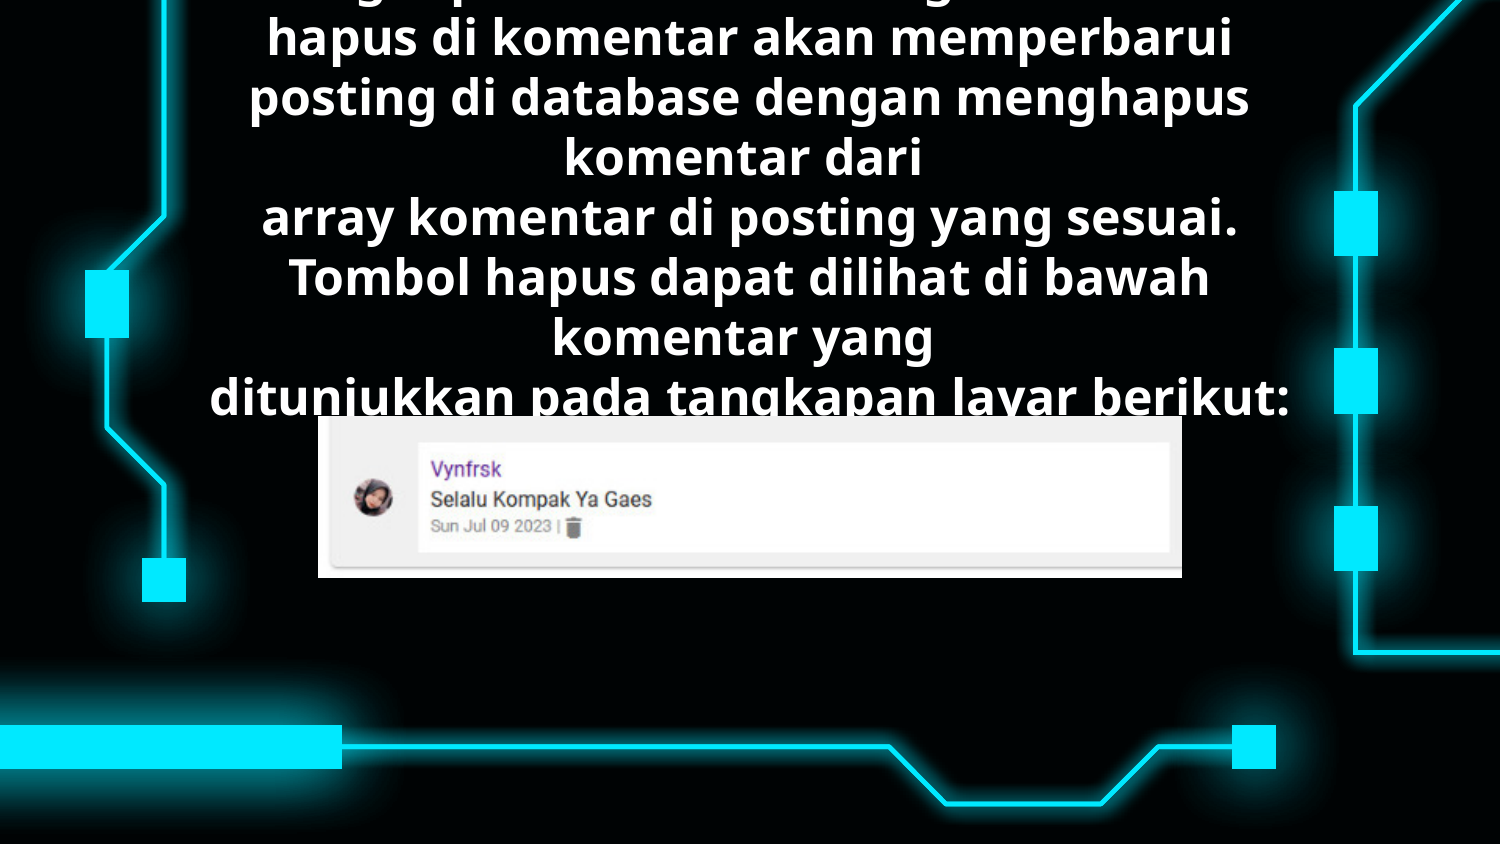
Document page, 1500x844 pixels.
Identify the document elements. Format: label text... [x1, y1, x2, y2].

title Menghapus komentar Mengklik tombol hapus di komentar akan memperbarui posting di database dengan menghapus komentar dari array komentar di posting yang sesuai. Tombol hapus dapat dilihat di bawah komentar yang ditunjukkan pada tangkapan layar berikut: [167, 69, 1333, 302]
picture [318, 416, 1182, 579]
